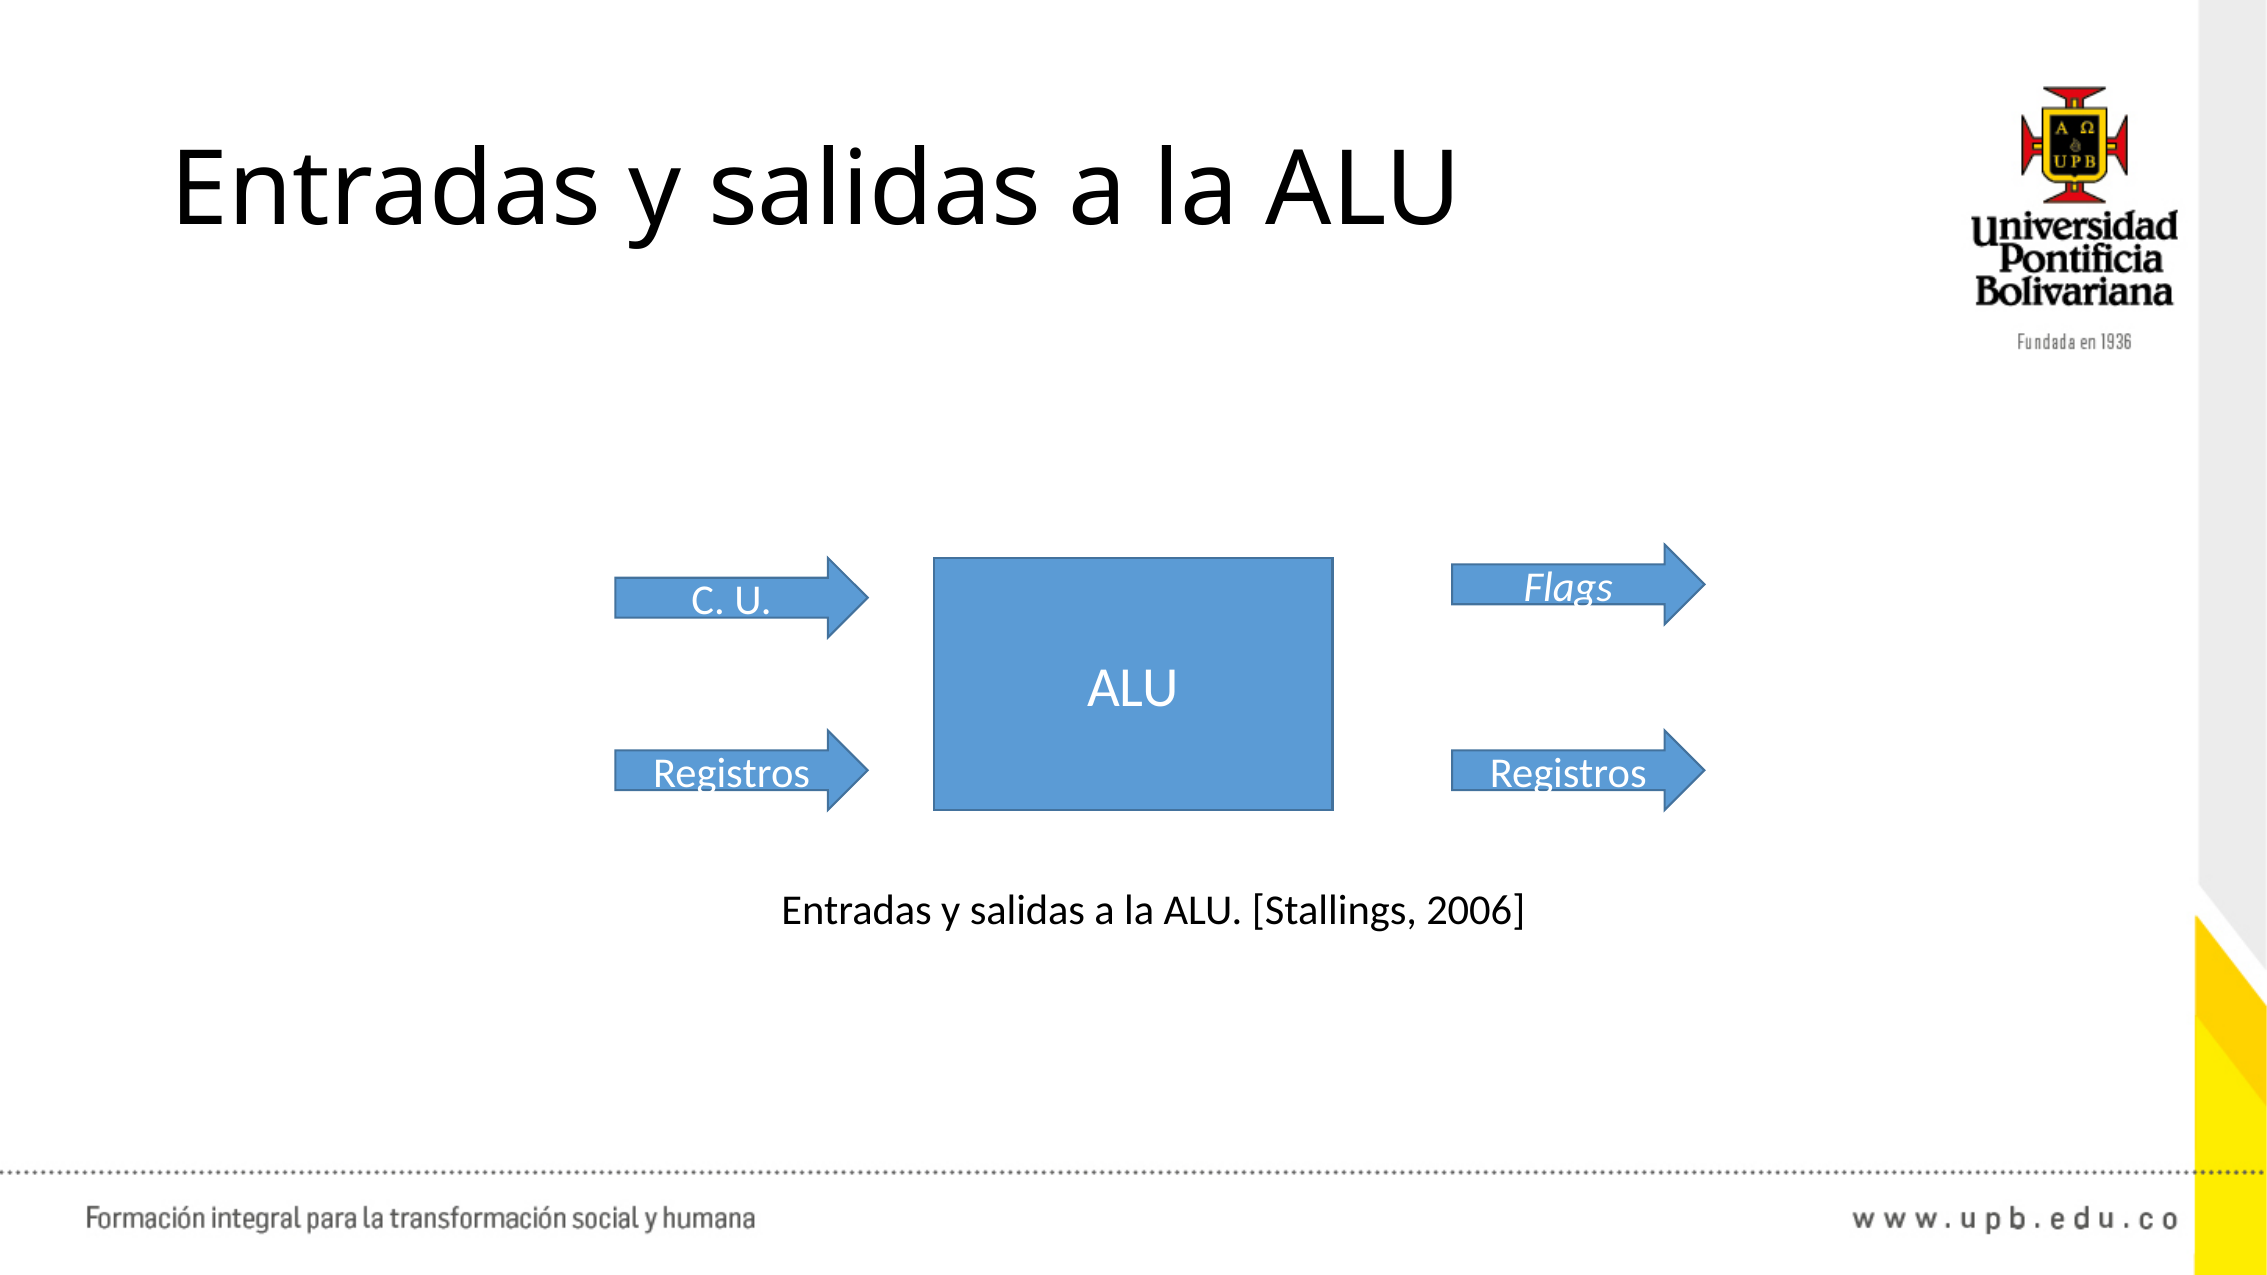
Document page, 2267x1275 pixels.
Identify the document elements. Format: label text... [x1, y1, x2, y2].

text_box Registros [1451, 727, 1706, 813]
text_box Flags [1451, 542, 1706, 627]
title Entradas y salidas a la ALU [155, 67, 2111, 315]
text_box C. U. [614, 555, 870, 640]
text_box Entradas y salidas a la ALU. [Stallings, 2006] [766, 874, 1541, 940]
text_box Registros [614, 727, 870, 813]
picture [0, 0, 2267, 1275]
text_box ALU [933, 557, 1334, 811]
